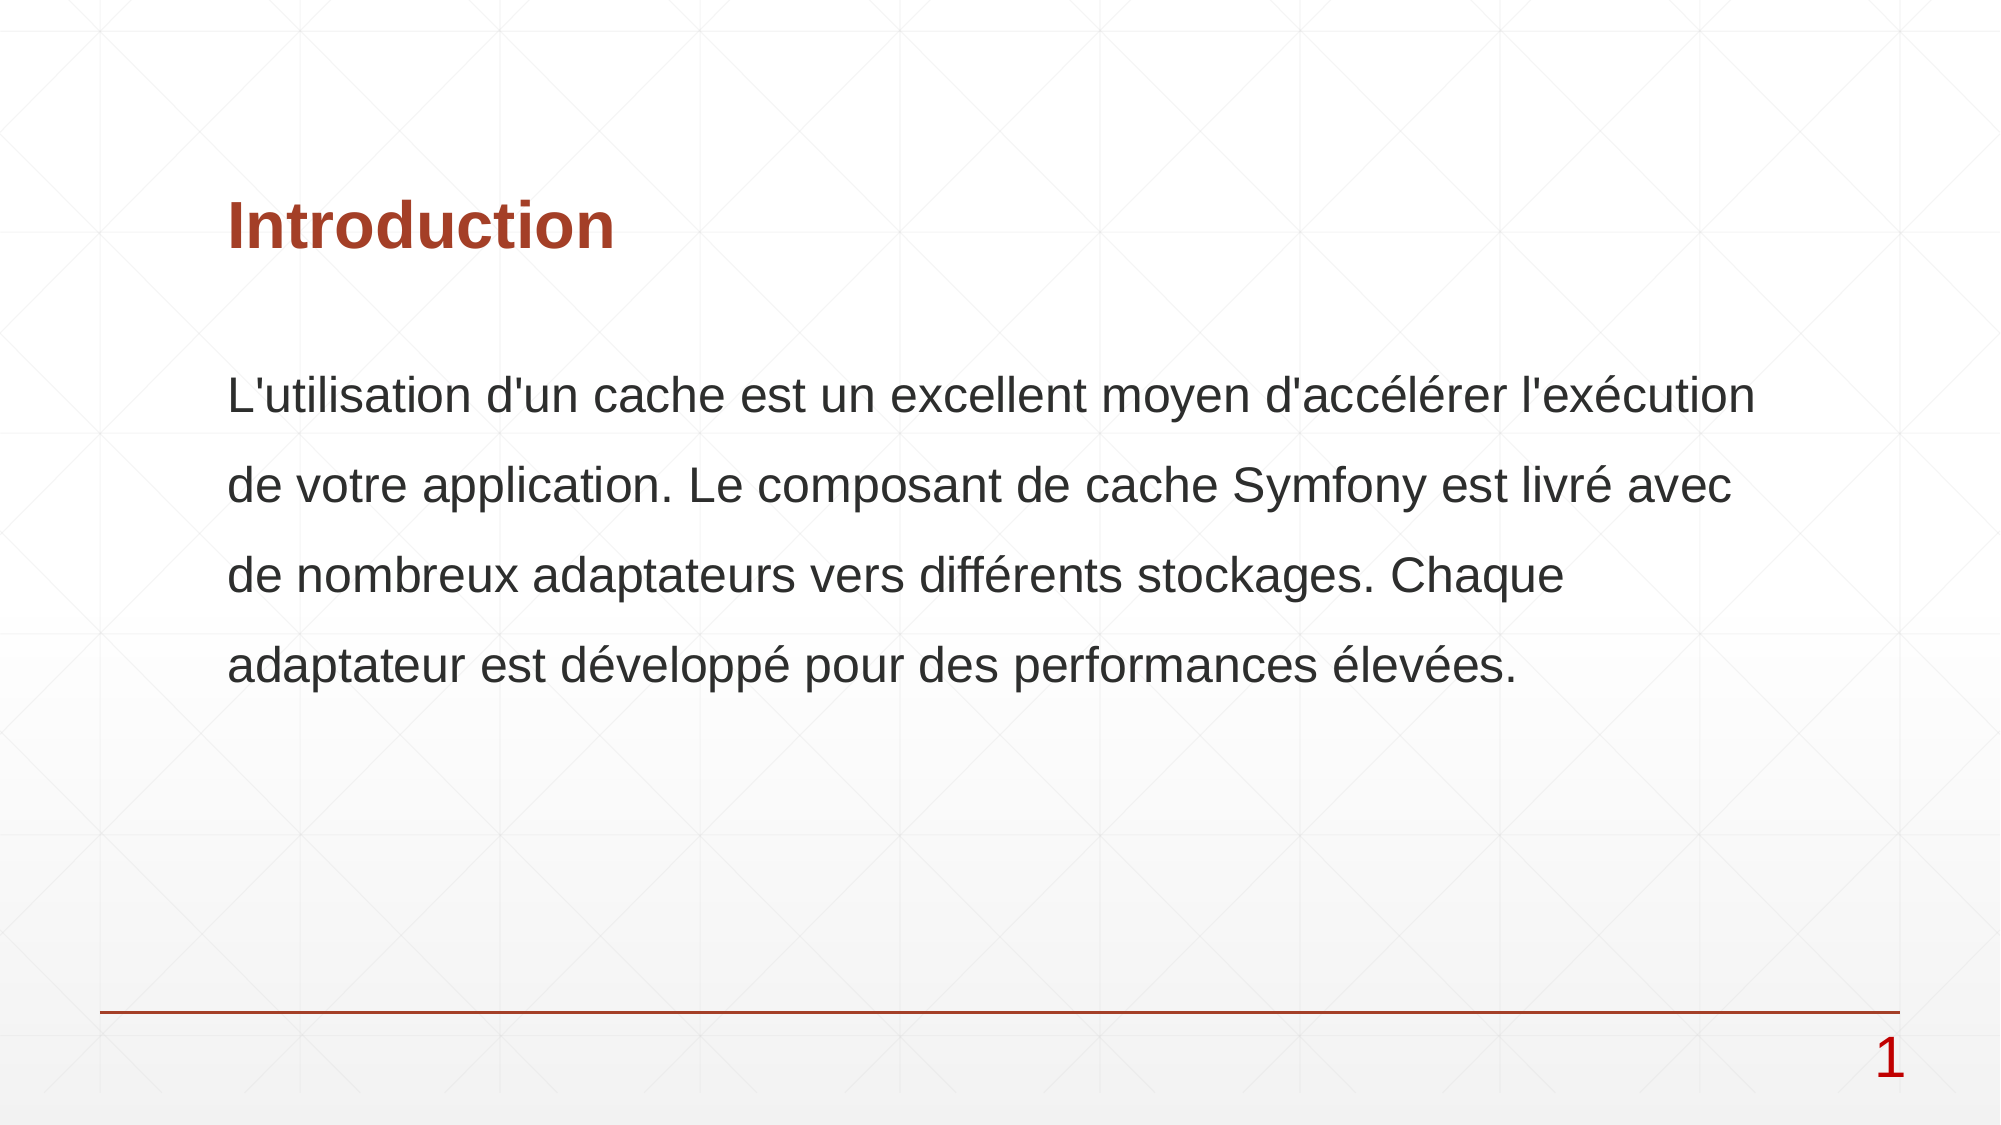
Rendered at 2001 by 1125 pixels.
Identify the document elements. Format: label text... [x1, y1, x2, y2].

text_box 1 [1859, 1011, 1922, 1097]
list L'utilisation d'un cache est un excellent moyen d'accélérer l'exécution de votre application. Le composant de cache Symfony est livré avec de nombreux adaptateurs vers différents stockages. Chaque adaptateur est développé pour des performances élevées. [212, 324, 1788, 950]
title Introduction [212, 82, 1788, 271]
